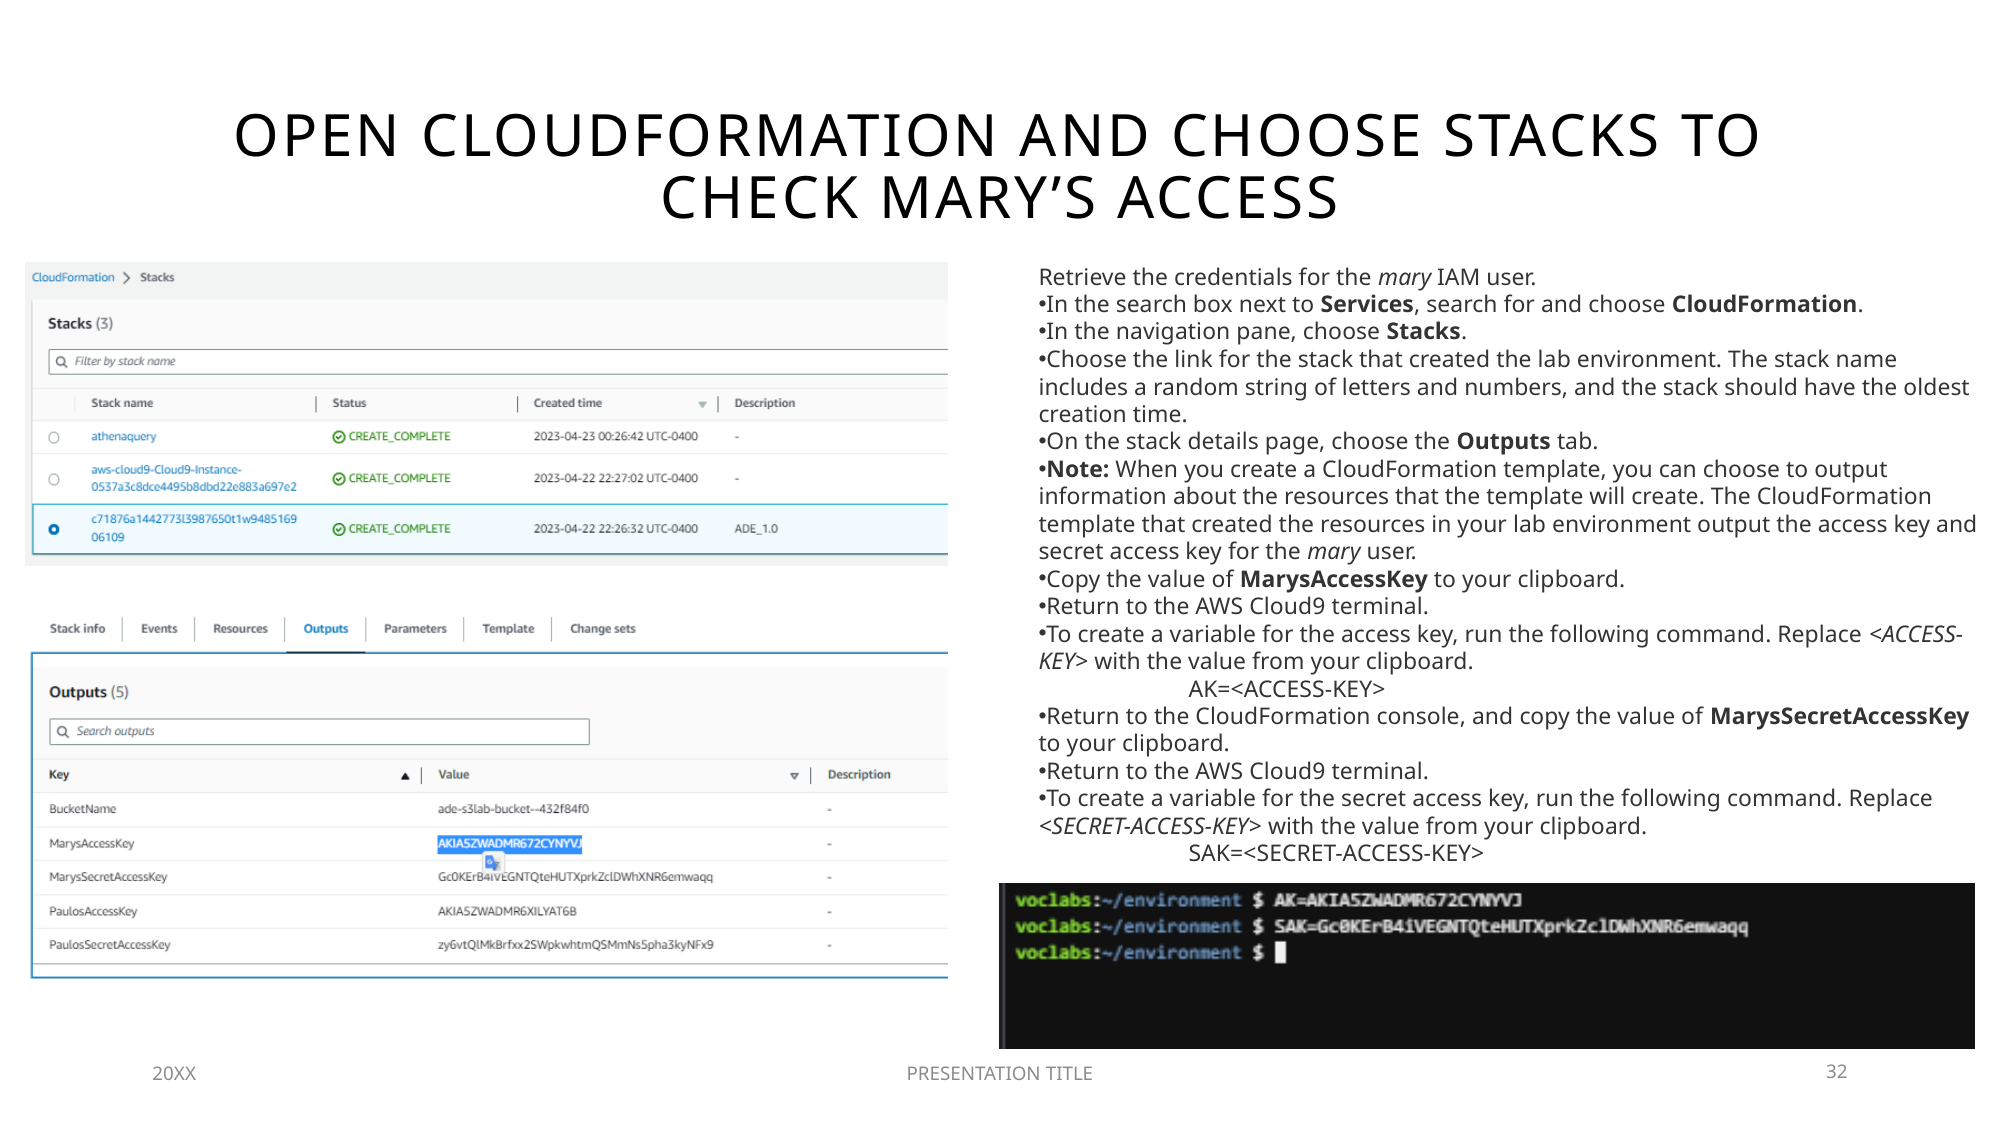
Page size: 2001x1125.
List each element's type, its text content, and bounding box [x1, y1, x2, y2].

slide_number 20XX [137, 1042, 588, 1103]
slide_number 32 [1412, 1049, 1863, 1103]
picture [999, 883, 1975, 1049]
text_box Retrieve the credentials for the mary IAM user. In the search box next to Services, search for and choose CloudFormation. In the navigation pane, choose Stacks. Choose the link for the stack that created the lab environment. The stack name includes a random string of letters and numbers, and the stack should have the oldest creation time. On the stack details page, choose the Outputs tab. Note: When you create a CloudFormation template, you can choose to output information about the resources that the template will create. The CloudFormation template that created the resources in your lab environment output the access key and secret access key for the mary user. Copy the value of MarysAccessKey to your clipboard. Return to the AWS Cloud9 terminal. To create a variable for the access key, run the following command. Replace <ACCESS-KEY> with the value from your clipboard. AK=<ACCESS-KEY> Return to the CloudFormation console, and copy the value of MarysSecretAccessKey to your clipboard. Return to the AWS Cloud9 terminal. To create a variable for the secret access key, run the following command. Replace <SECRET-ACCESS-KEY> with the value from your clipboard. SAK=<SECRET-ACCESS-KEY> [1023, 254, 2000, 874]
footer PRESENTATION TITLE [662, 1042, 1338, 1103]
picture [25, 576, 948, 1009]
title Open cloudformation and choose stacks to check mary’s access [137, 59, 1863, 278]
picture [25, 262, 948, 566]
